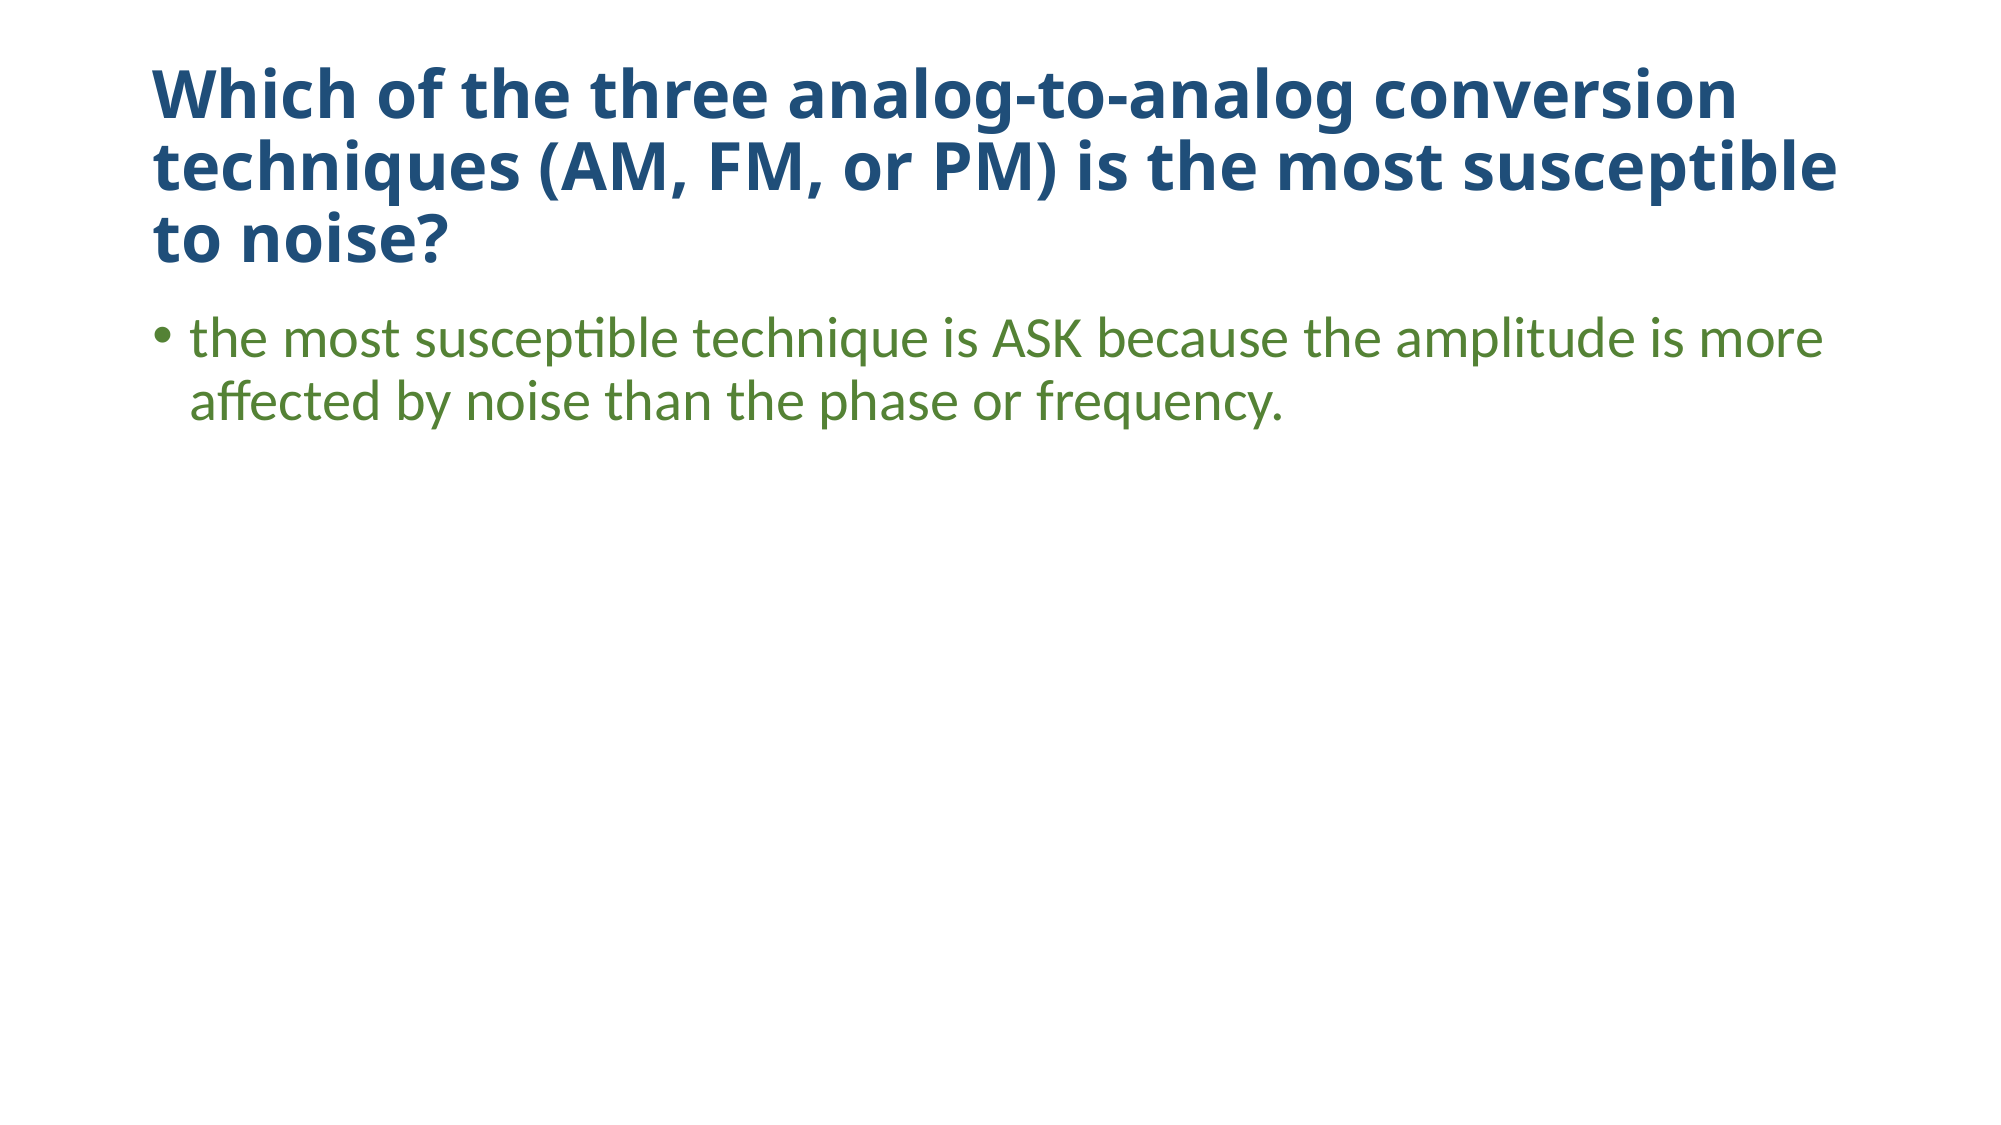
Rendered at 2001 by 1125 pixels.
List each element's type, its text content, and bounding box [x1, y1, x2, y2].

title Which of the three analog-to-analog conversion techniques (AM, FM, or PM) is the most susceptible to noise? [137, 59, 1863, 278]
list the most susceptible technique is ASK because the amplitude is more affected by noise than the phase or frequency. [137, 299, 1863, 1014]
